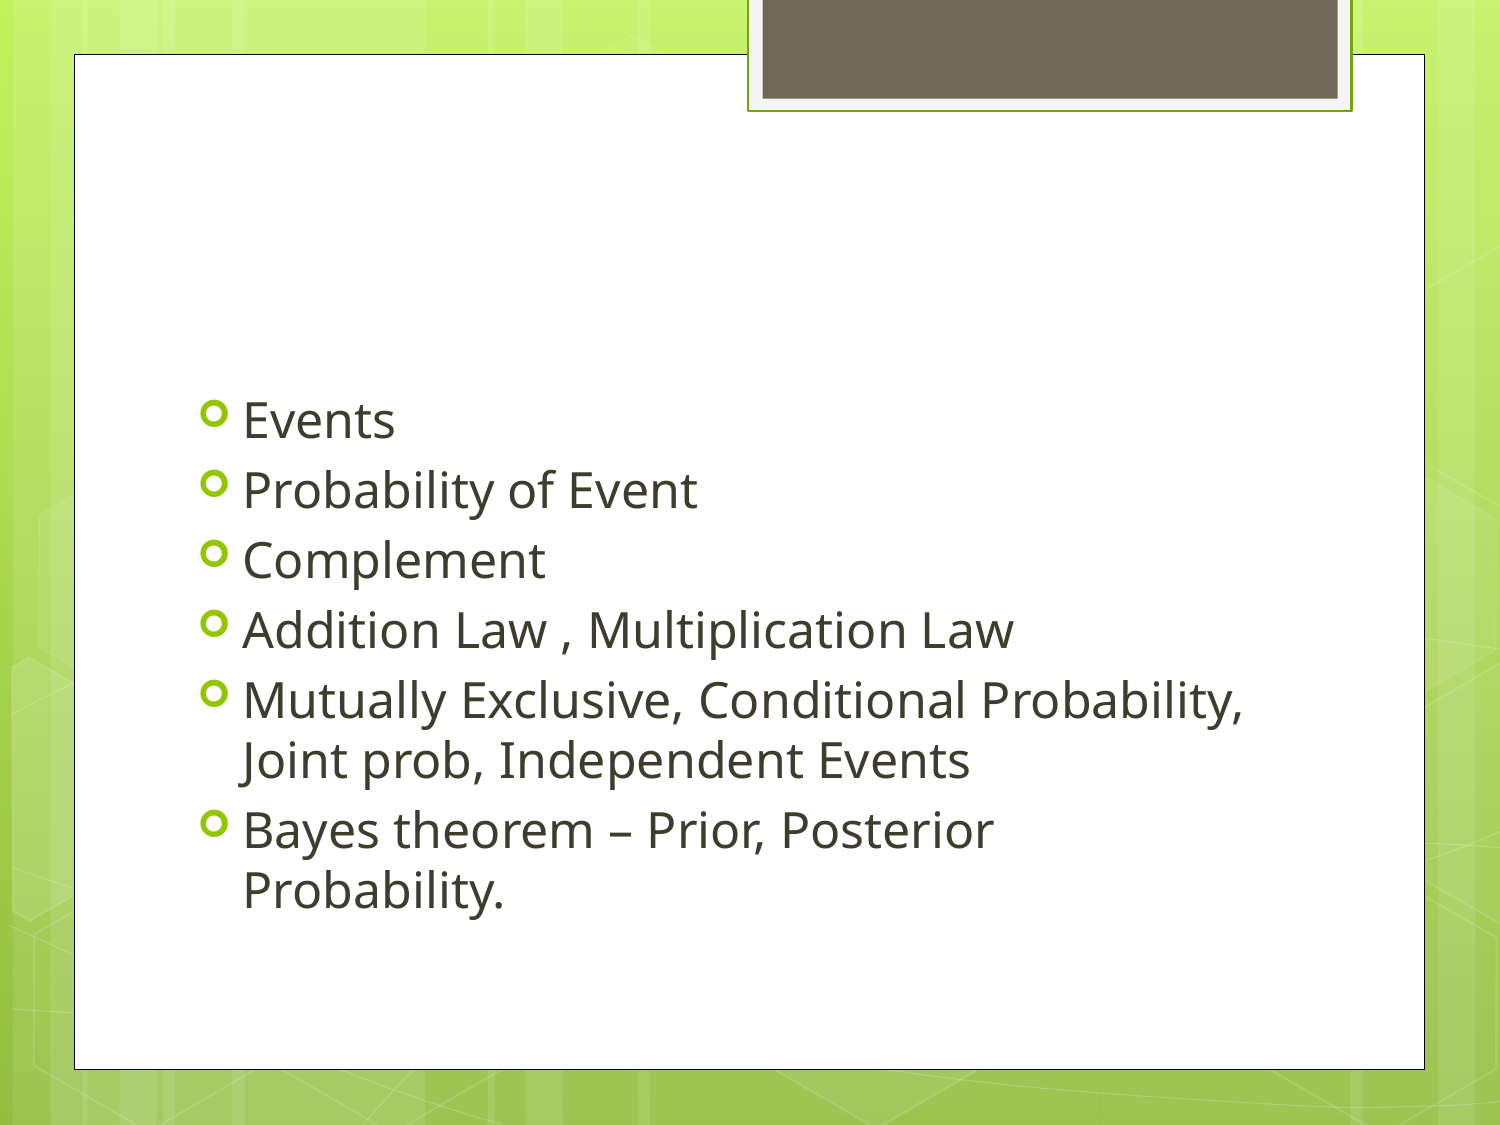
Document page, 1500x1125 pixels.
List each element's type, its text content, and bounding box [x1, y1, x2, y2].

list Events Probability of Event Complement Addition Law , Multiplication Law Mutually Exclusive, Conditional Probability, Joint prob, Independent Events Bayes theorem – Prior, Posterior Probability. [171, 381, 1283, 957]
